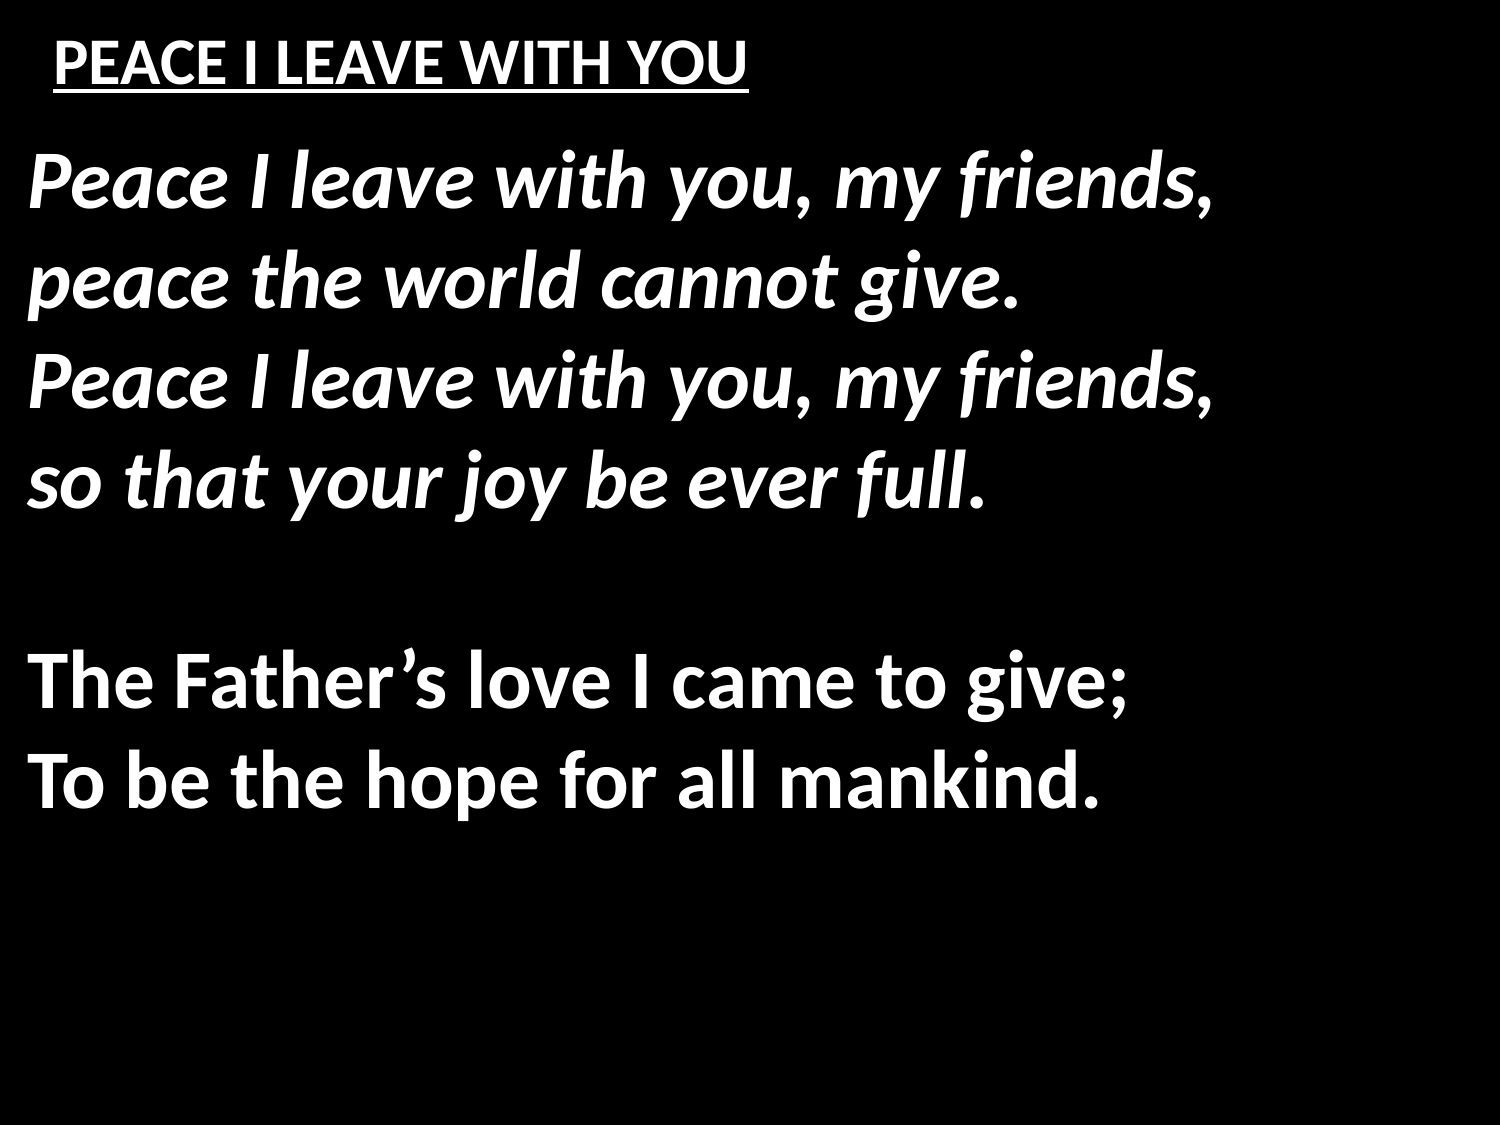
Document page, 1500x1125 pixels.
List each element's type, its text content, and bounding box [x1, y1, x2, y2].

list Peace I leave with you, my friends, peace the world cannot give. Peace I leave with you, my friends, so that your joy be ever full. The Father’s love I came to give; To be the hope for all mankind. [8, 125, 1489, 1116]
title PEACE I LEAVE WITH YOU [10, 0, 1490, 117]
